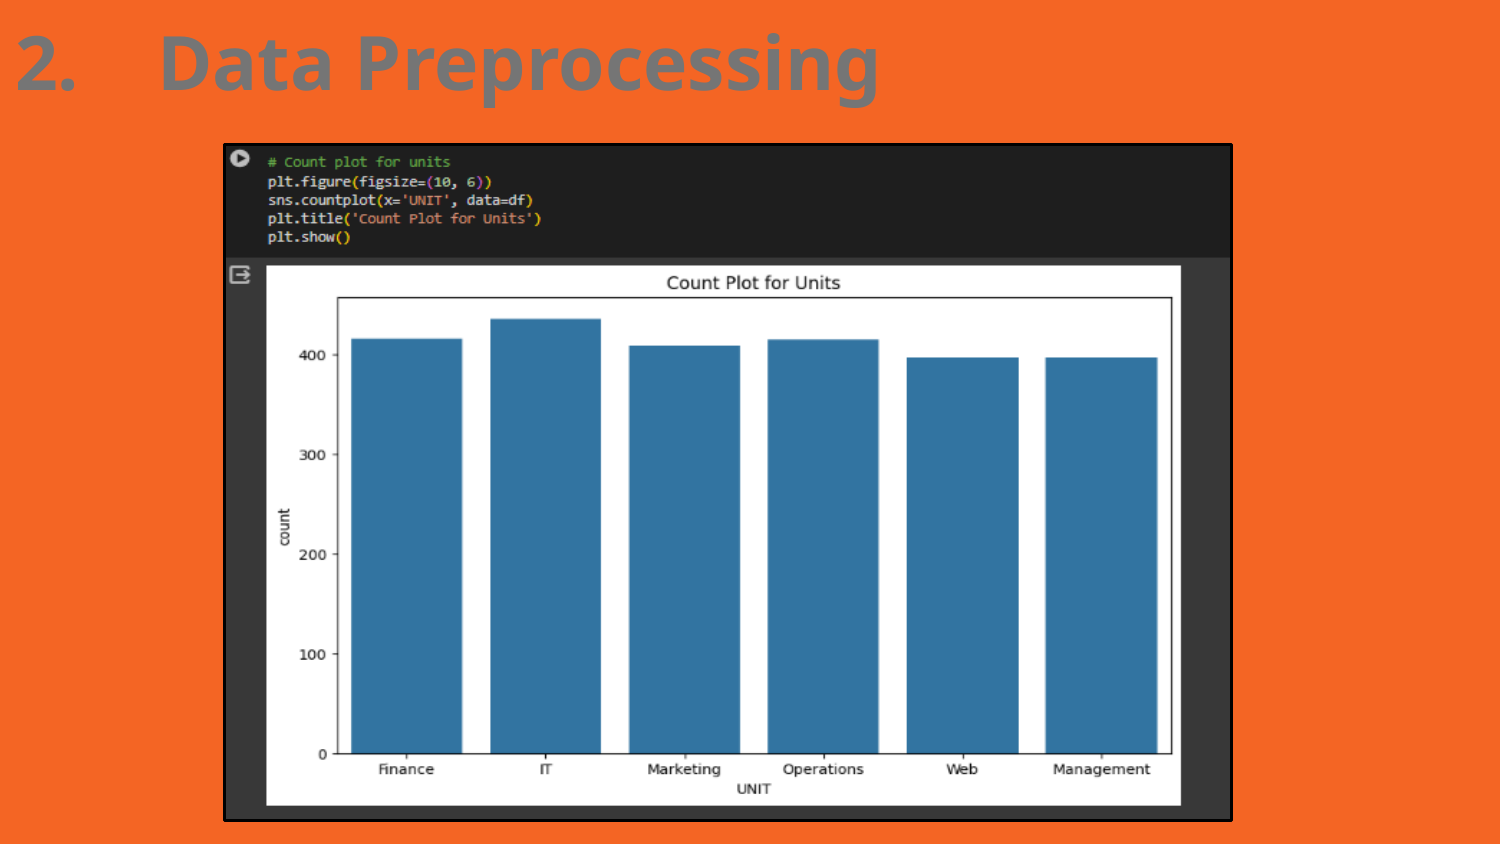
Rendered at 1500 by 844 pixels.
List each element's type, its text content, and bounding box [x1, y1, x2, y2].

picture [225, 145, 1231, 819]
title 2. Data Preprocessing [0, 0, 1110, 147]
